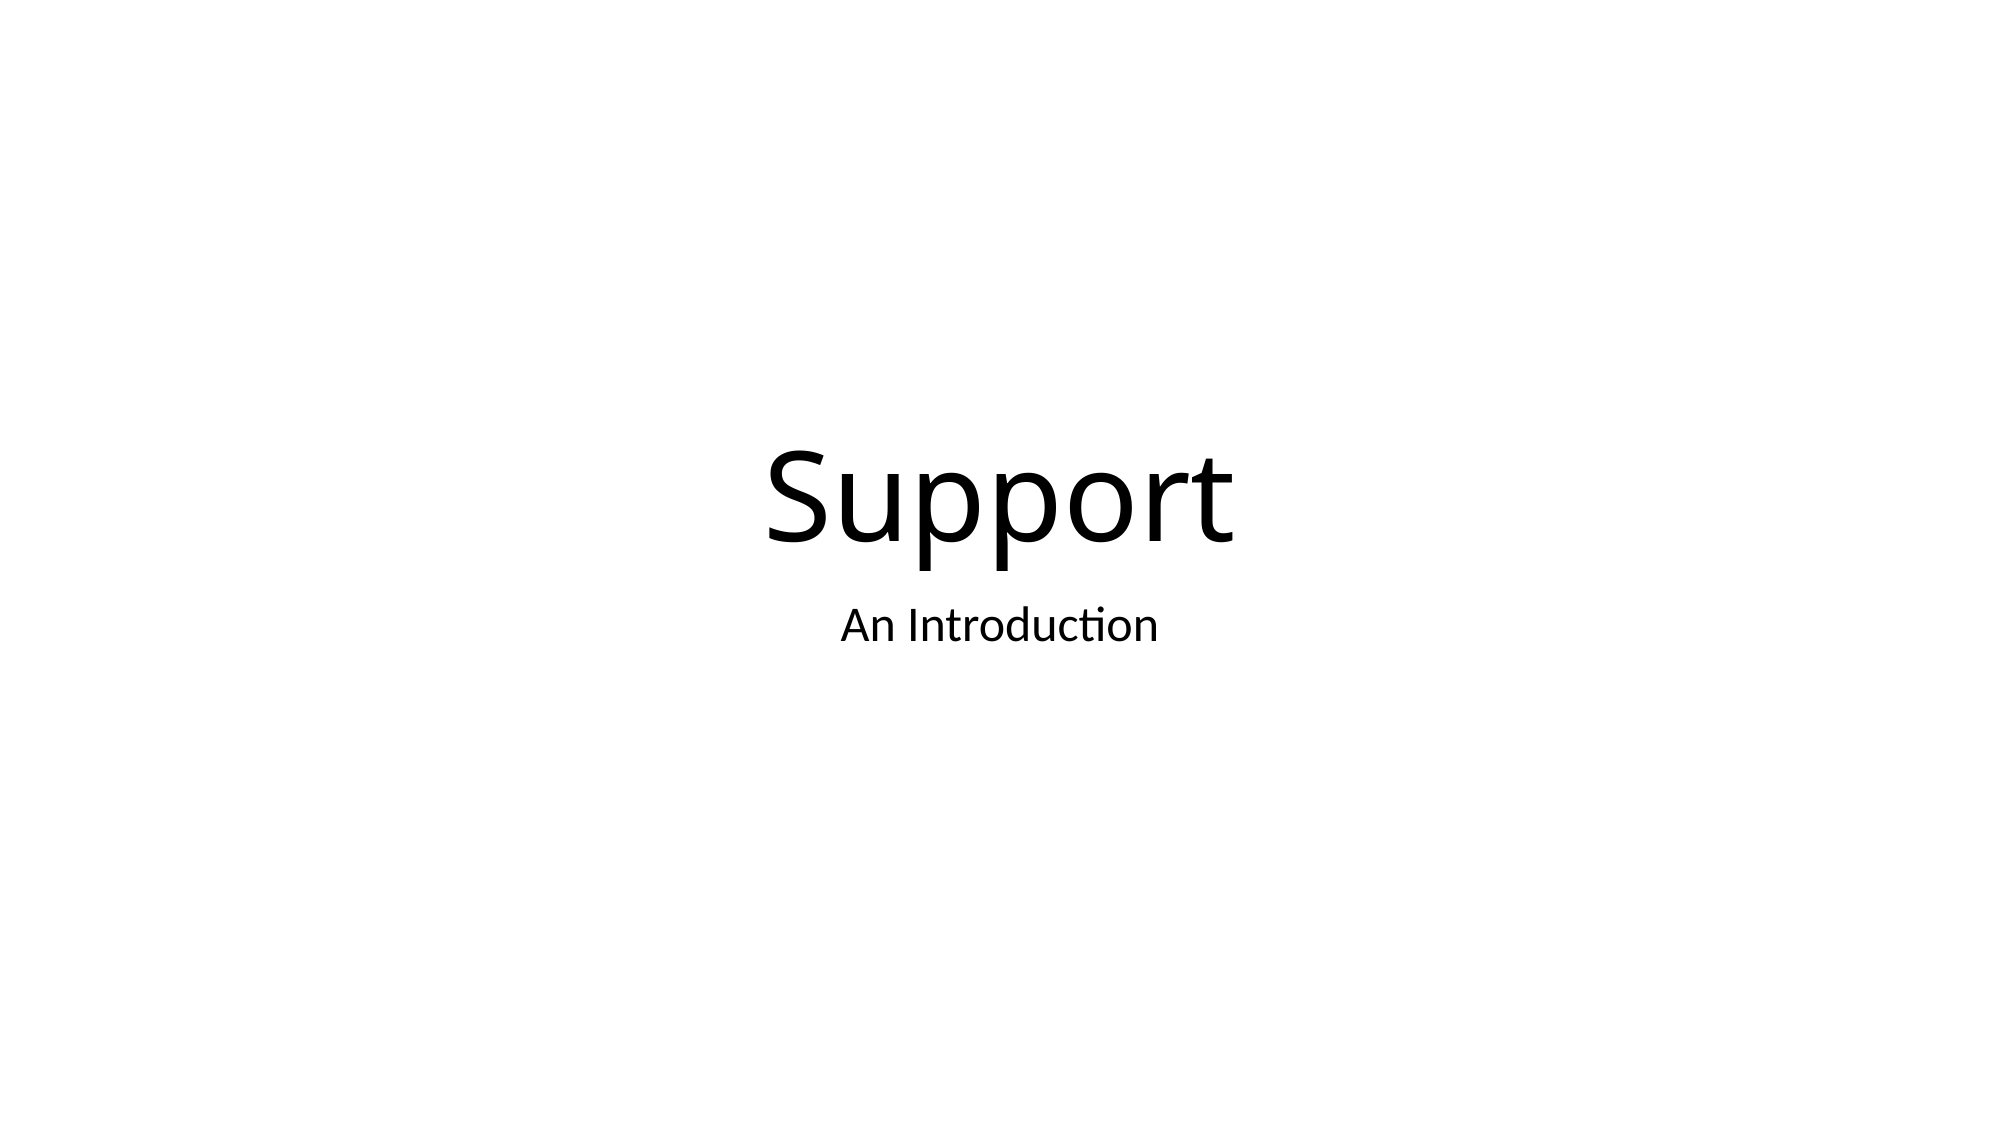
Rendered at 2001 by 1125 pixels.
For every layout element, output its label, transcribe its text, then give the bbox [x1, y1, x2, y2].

title Support [249, 184, 1750, 576]
subtitle An Introduction [249, 590, 1750, 863]
